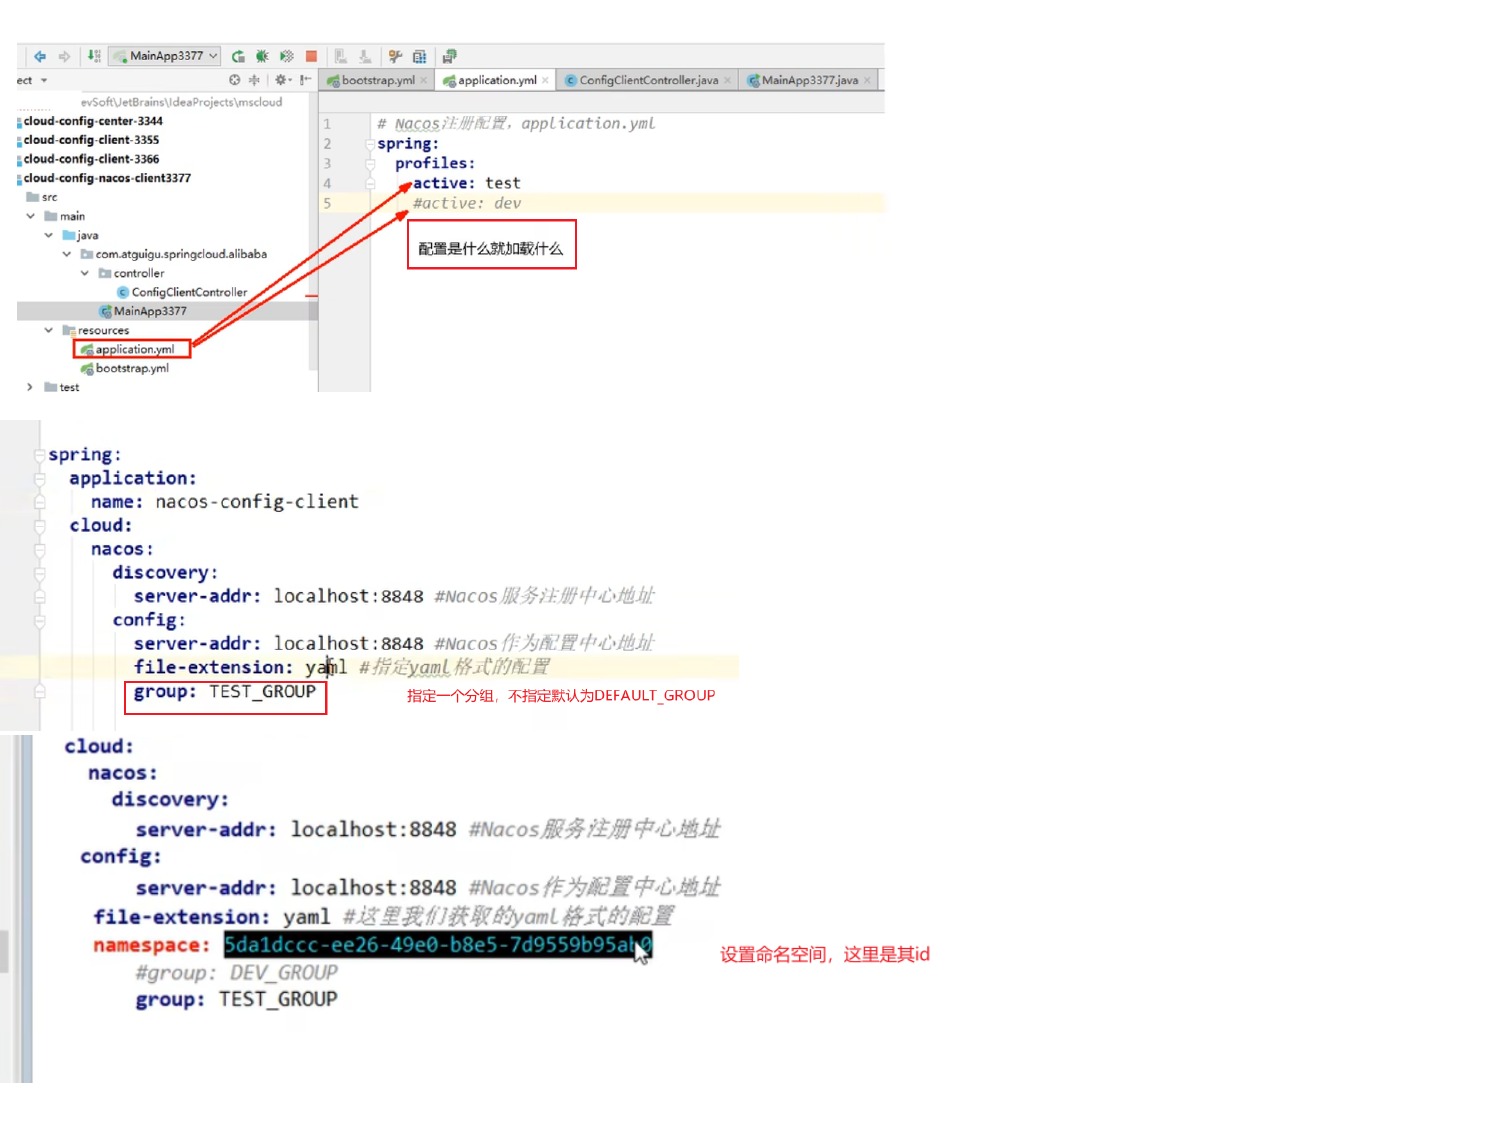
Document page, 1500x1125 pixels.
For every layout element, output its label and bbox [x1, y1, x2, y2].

picture [0, 734, 980, 1083]
picture [0, 420, 739, 731]
picture [17, 42, 1001, 392]
